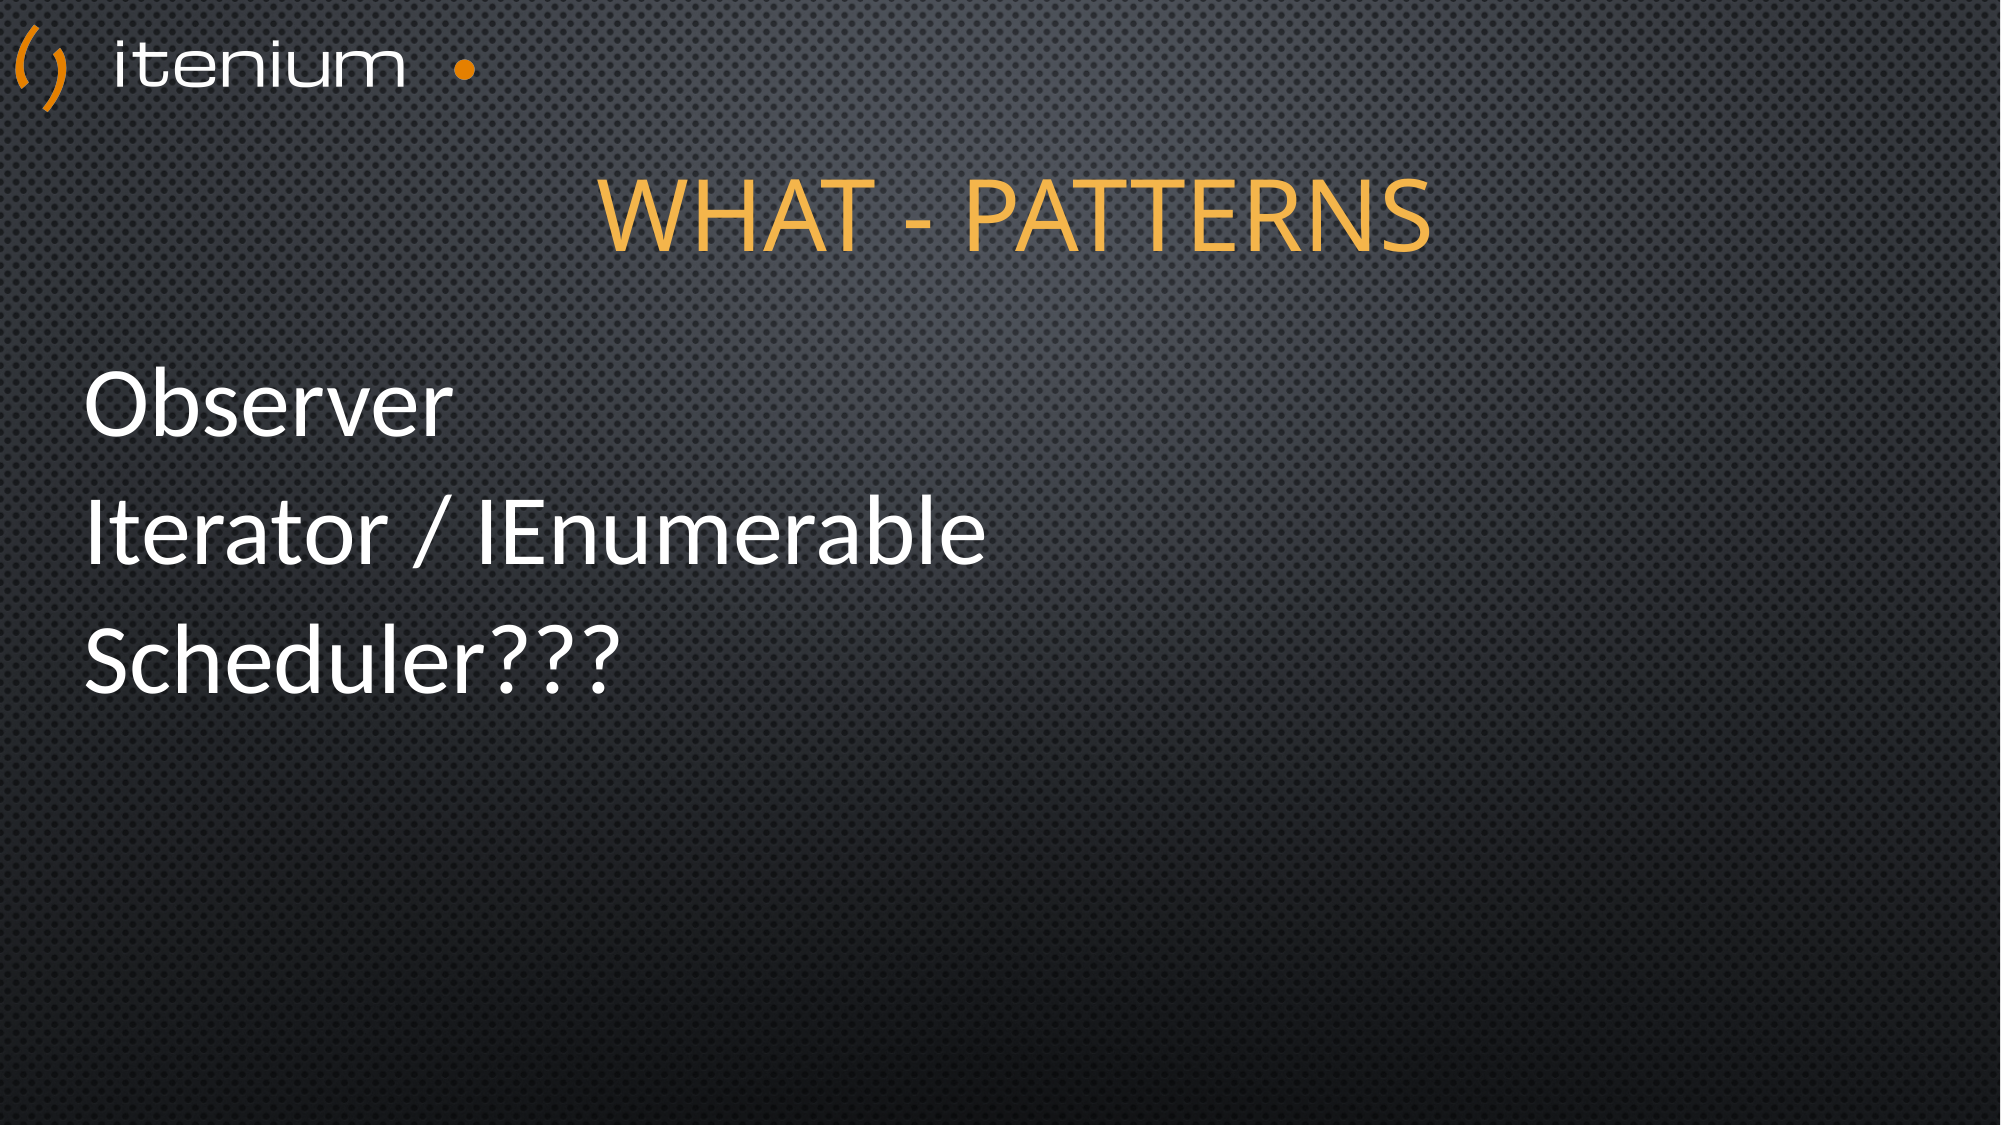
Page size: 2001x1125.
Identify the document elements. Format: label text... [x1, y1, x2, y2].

title WHAT - Patterns [69, 137, 1963, 279]
text_box Observer Iterator / IEnumerable Scheduler??? [69, 320, 2000, 721]
picture [0, 0, 508, 138]
